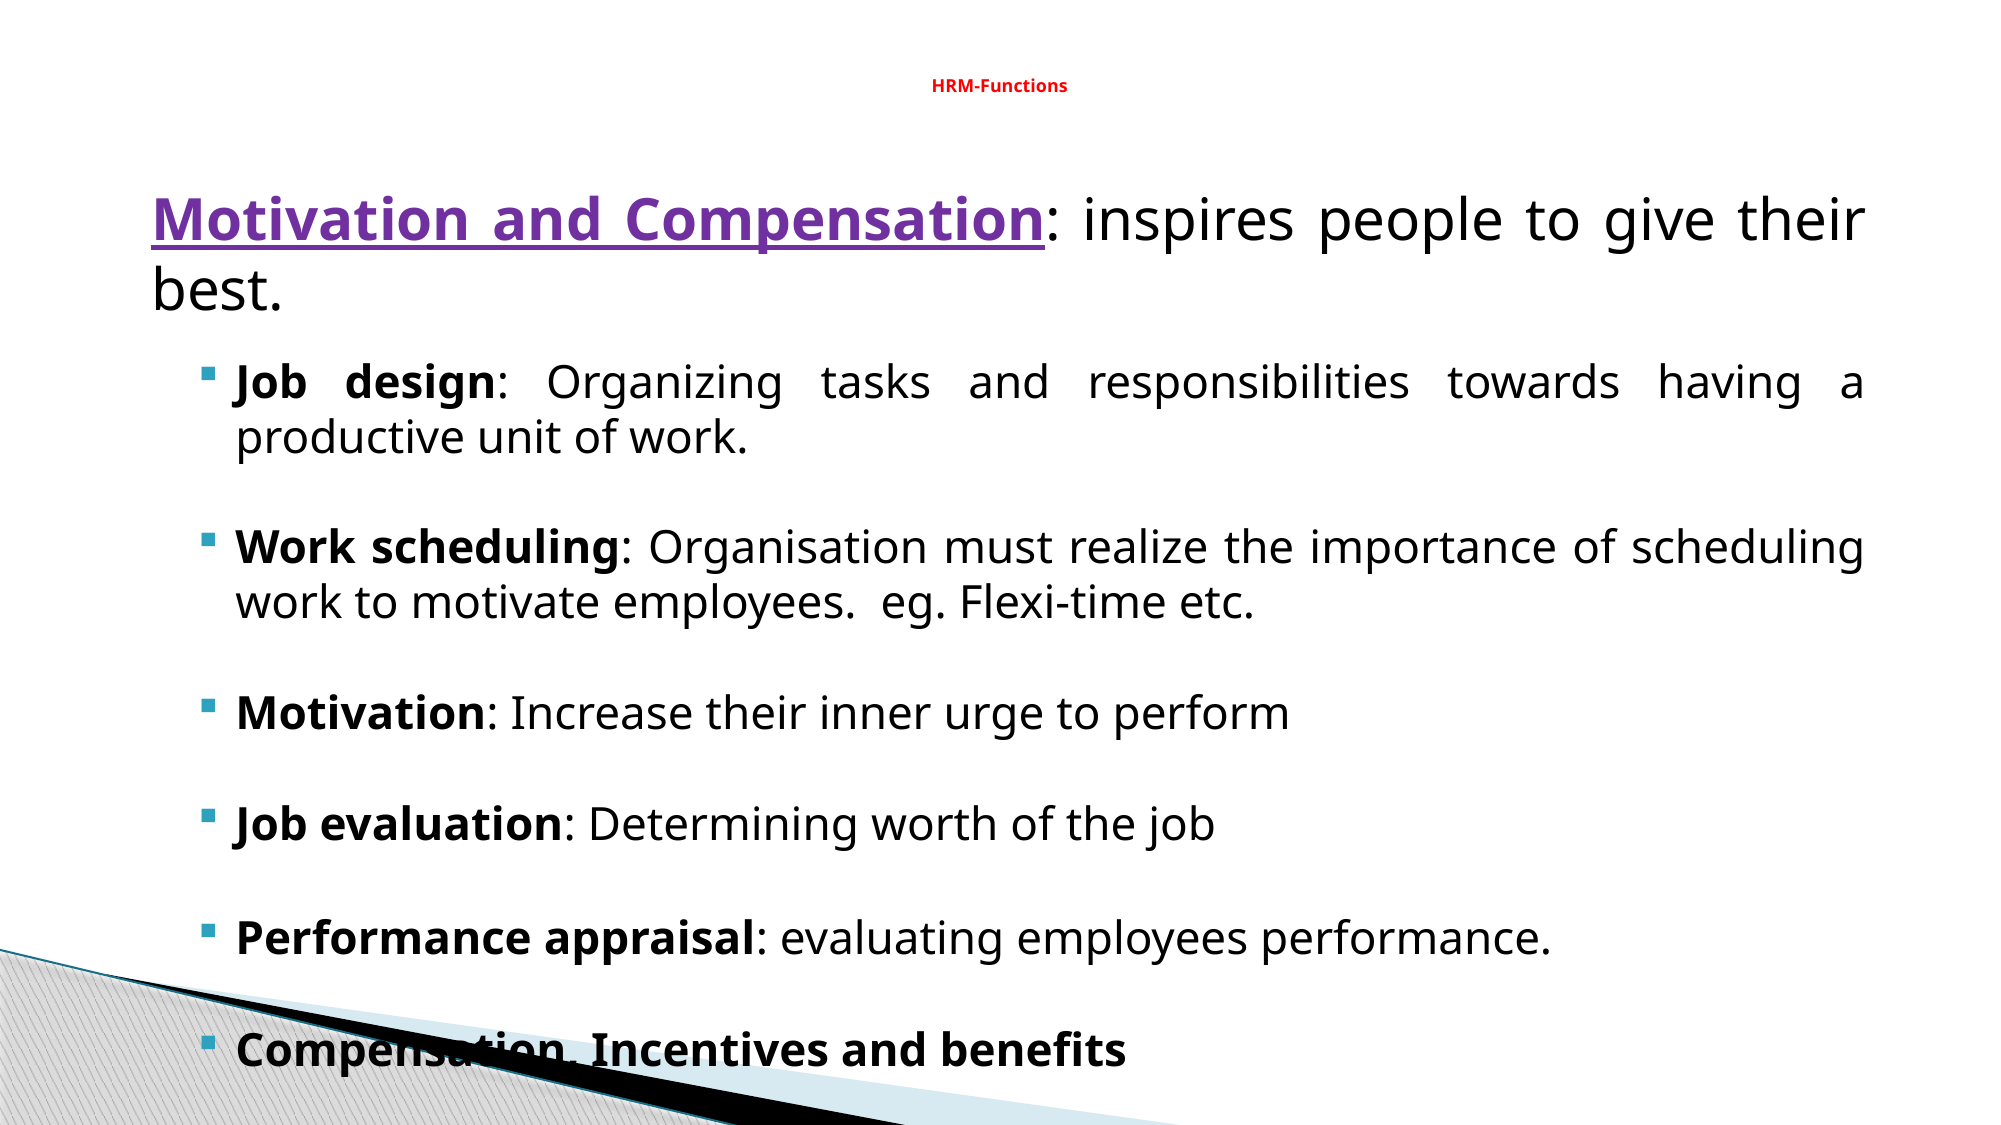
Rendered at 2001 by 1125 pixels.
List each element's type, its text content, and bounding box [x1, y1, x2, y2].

list Motivation and Compensation: inspires people to give their best. Job design: Organizing tasks and responsibilities towards having a productive unit of work. Work scheduling: Organisation must realize the importance of scheduling work to motivate employees. eg. Flexi-time etc. Motivation: Increase their inner urge to perform Job evaluation: Determining worth of the job Performance appraisal: evaluating employees performance. Compensation, Incentives and benefits [118, 174, 1882, 1125]
title HRM-Functions [324, 45, 1675, 125]
